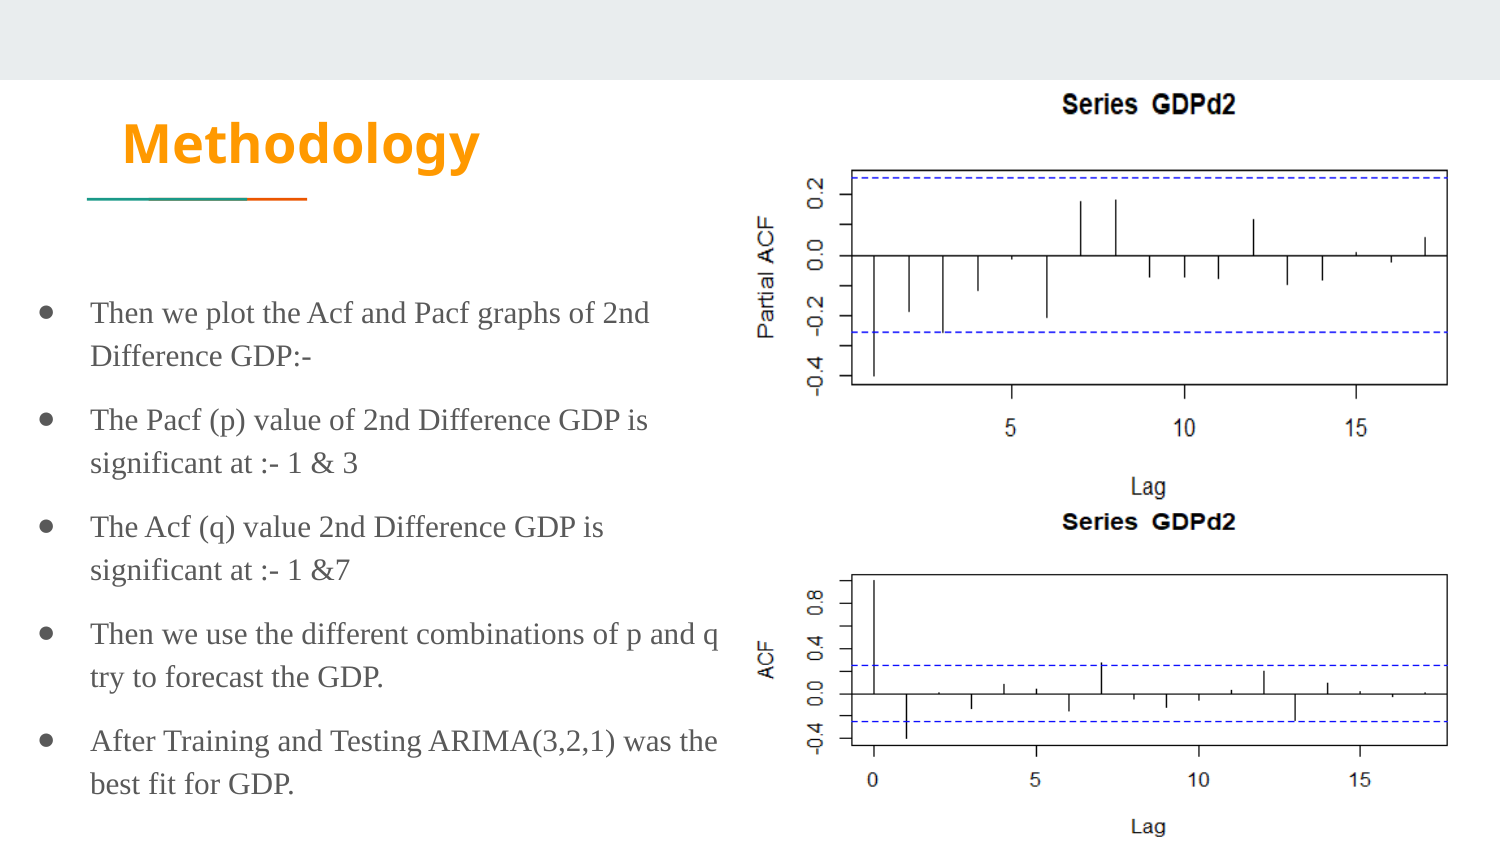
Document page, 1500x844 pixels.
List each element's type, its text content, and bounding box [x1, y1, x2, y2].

picture [749, 81, 1500, 844]
title Methodology [106, 94, 744, 191]
list Then we plot the Acf and Pacf graphs of 2nd Difference GDP:- The Pacf (p) value of 2nd Difference GDP is significant at :- 1 & 3 The Acf (q) value 2nd Difference GDP is significant at :- 1 &7 Then we use the different combinations of p and q try to forecast the GDP. After Training and Testing ARIMA(3,2,1) was the best fit for GDP. [0, 272, 744, 844]
